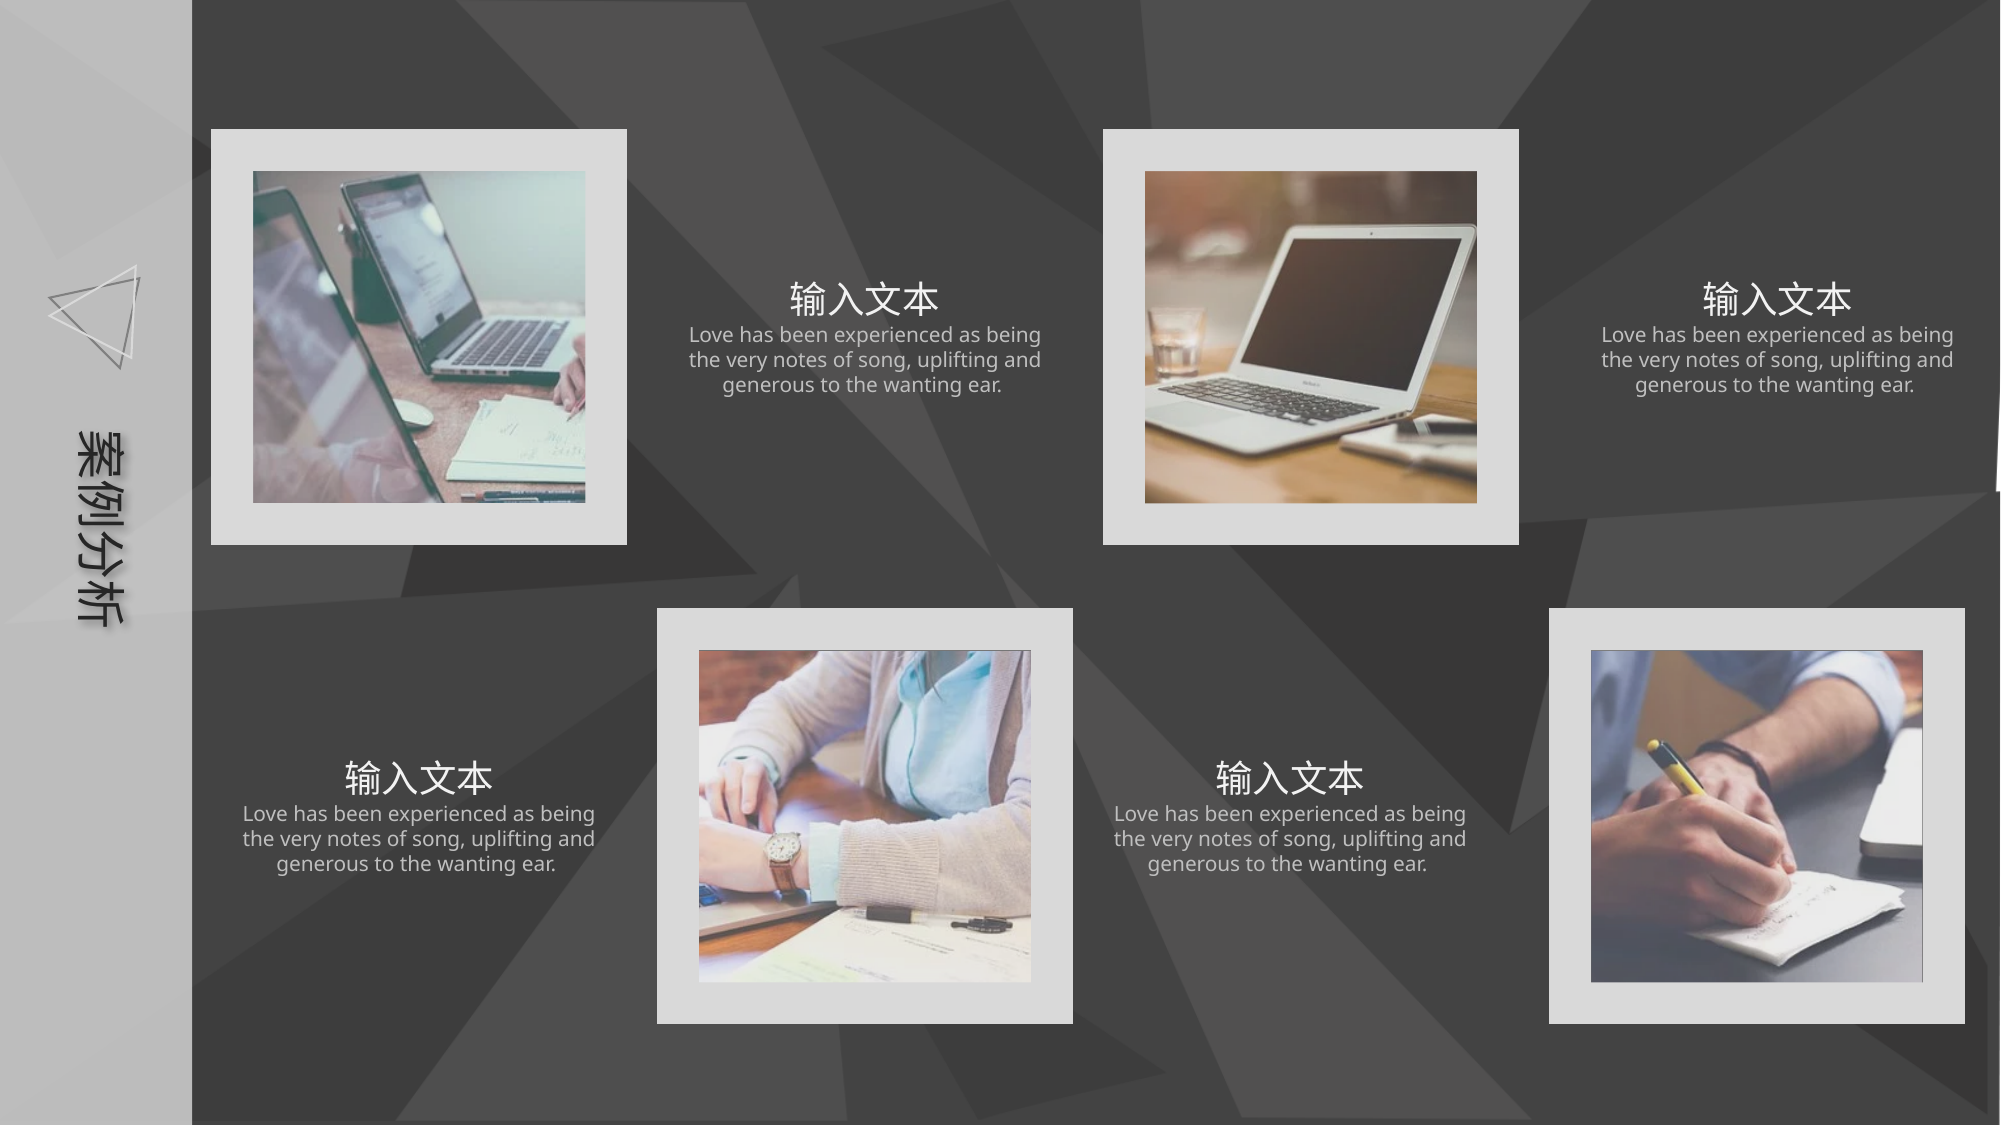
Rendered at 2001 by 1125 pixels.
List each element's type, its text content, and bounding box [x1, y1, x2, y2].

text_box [62, 255, 162, 363]
picture [193, 0, 2001, 1125]
text_box 输入文本 Love has been experienced as being the very notes of song, uplifting and generous to the wanting ear. [212, 747, 626, 883]
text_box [212, 130, 626, 544]
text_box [1550, 609, 1964, 1023]
text_box 输入文本 Love has been experienced as being the very notes of song, uplifting and generous to the wanting ear. [658, 269, 1072, 404]
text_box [658, 609, 1072, 1023]
text_box 输入文本 Love has been experienced as being the very notes of song, uplifting and generous to the wanting ear. [1083, 747, 1498, 883]
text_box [1104, 130, 1518, 544]
text_box 案例分析 [49, 414, 141, 711]
text_box 输入文本 Love has been experienced as being the very notes of song, uplifting and generous to the wanting ear. [1570, 268, 1985, 404]
